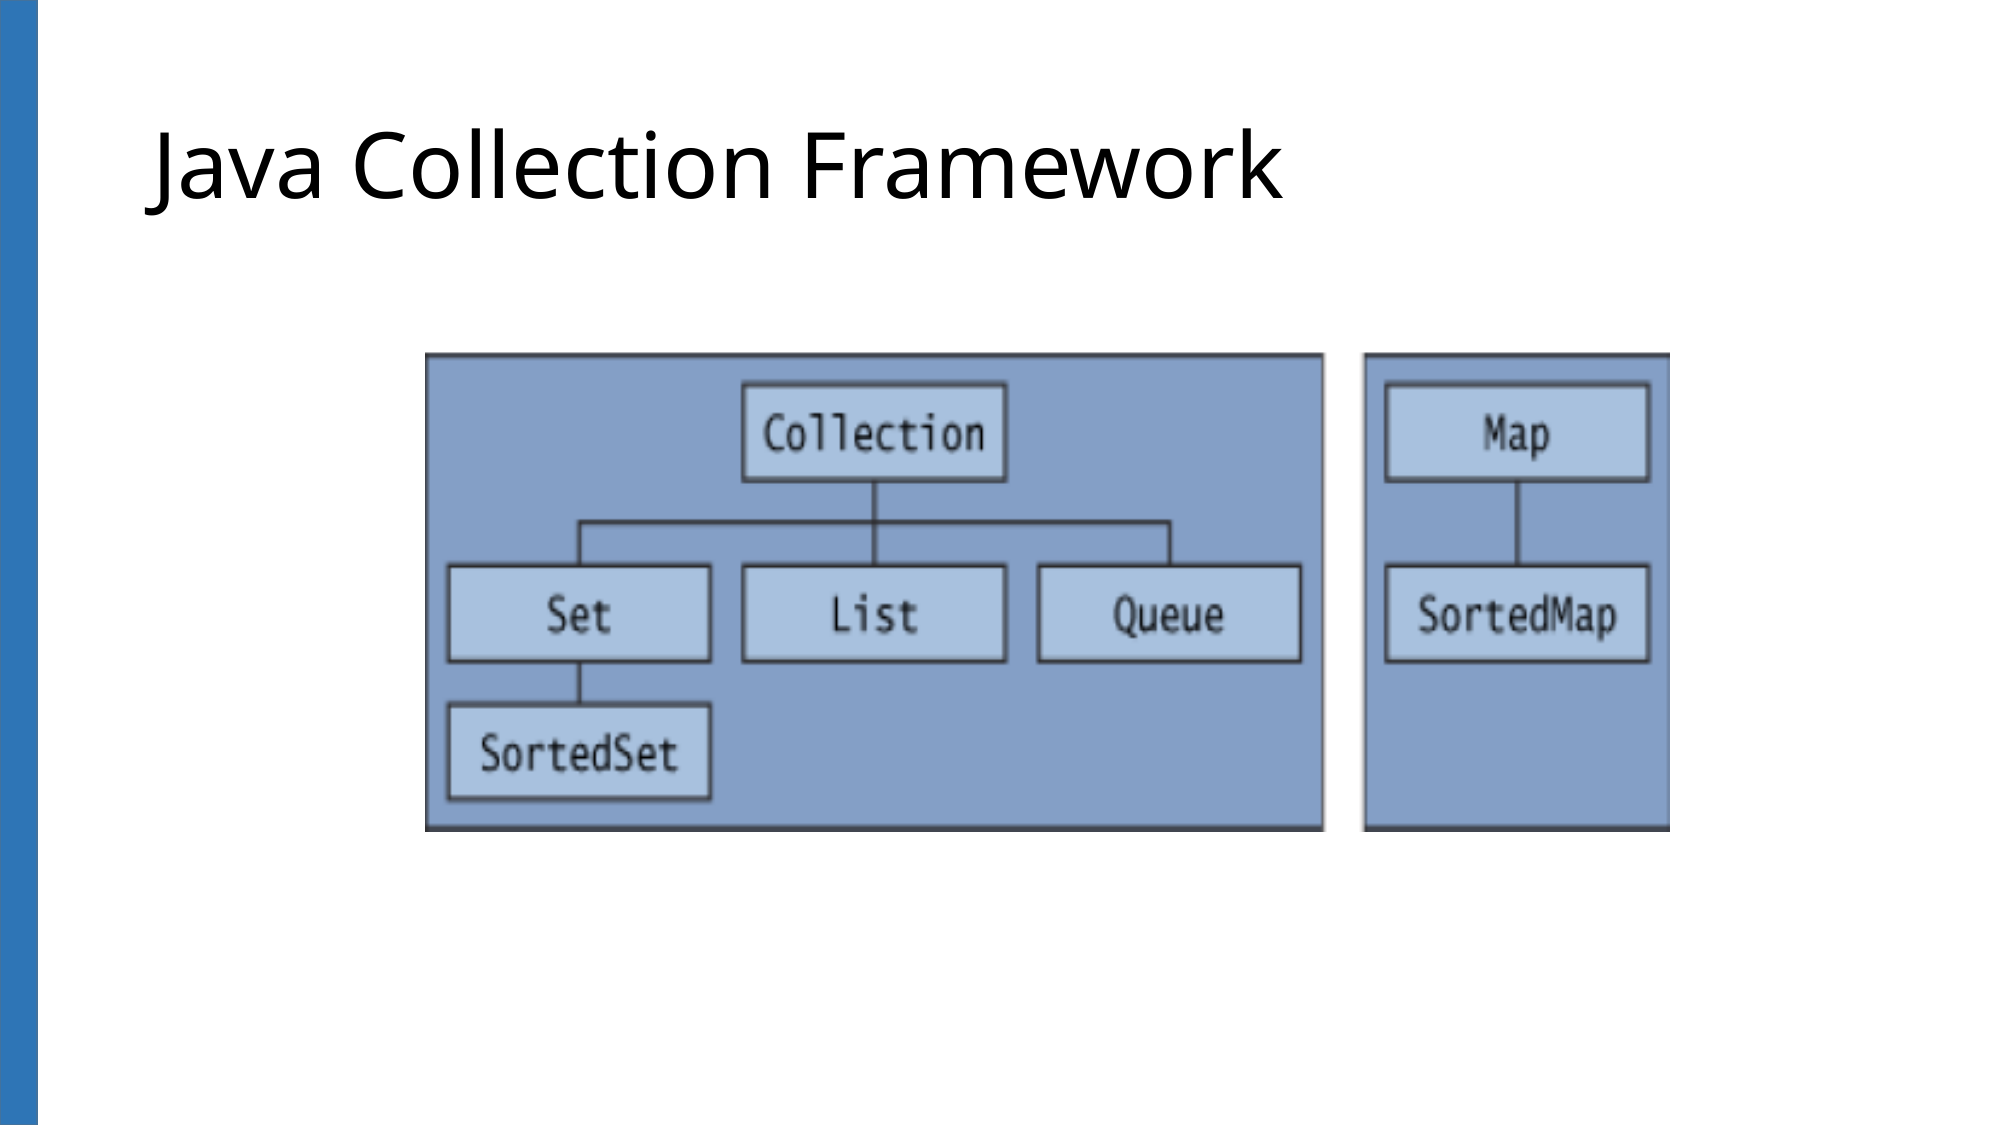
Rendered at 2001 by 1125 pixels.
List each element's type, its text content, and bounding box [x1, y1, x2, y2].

title Java Collection Framework [137, 59, 1863, 278]
picture [425, 351, 1670, 832]
text_box [0, 0, 38, 1125]
